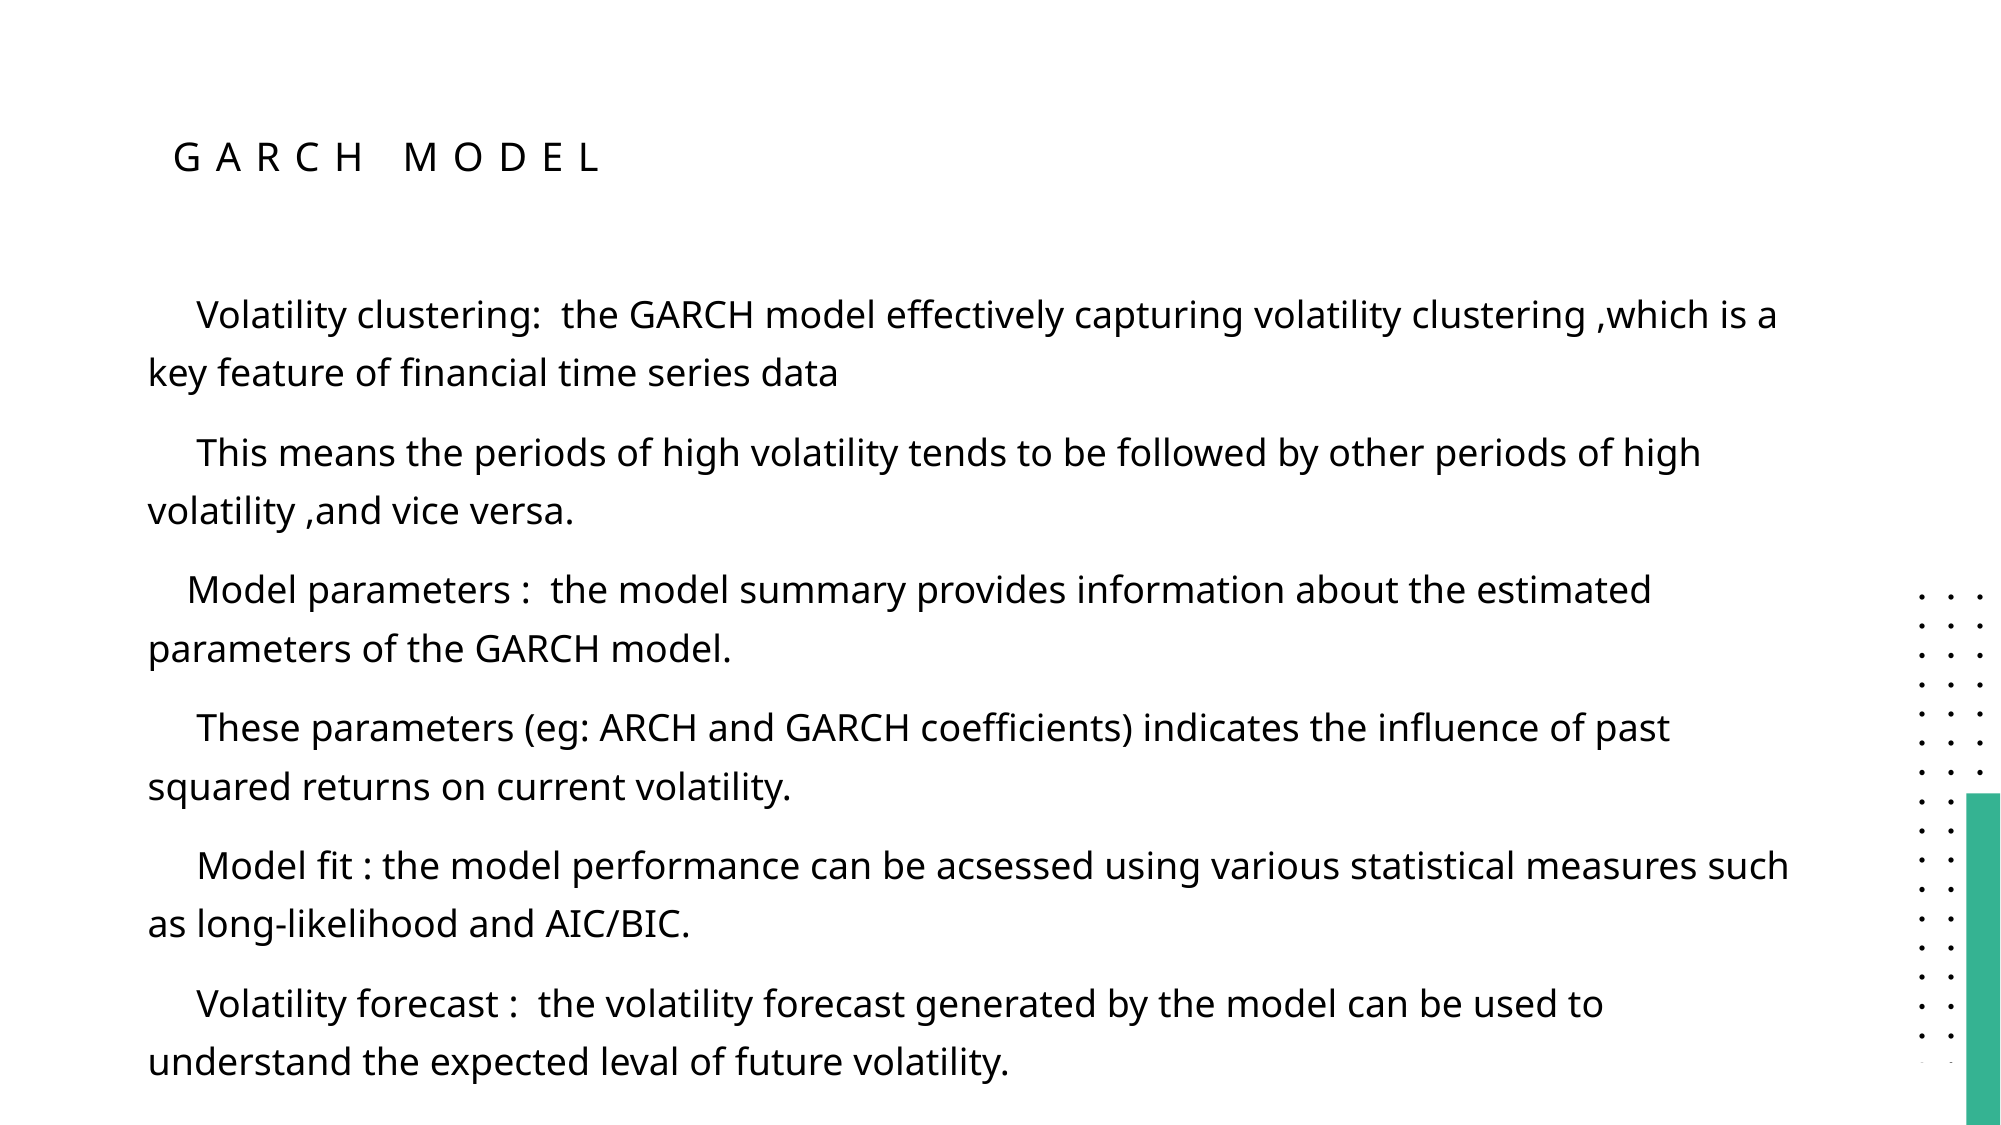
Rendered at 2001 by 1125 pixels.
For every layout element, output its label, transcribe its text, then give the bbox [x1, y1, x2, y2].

picture [1907, 582, 1994, 1064]
list Volatility clustering: the GARCH model effectively capturing volatility clustering ,which is a key feature of financial time series data This means the periods of high volatility tends to be followed by other periods of high volatility ,and vice versa. Model parameters : the model summary provides information about the estimated parameters of the GARCH model. These parameters (eg: ARCH and GARCH coefficients) indicates the influence of past squared returns on current volatility. Model fit : the model performance can be acsessed using various statistical measures such as long-likelihood and AIC/BIC. Volatility forecast : the volatility forecast generated by the model can be used to understand the expected leval of future volatility. [132, 203, 1832, 1105]
title garch model [132, 59, 1832, 187]
